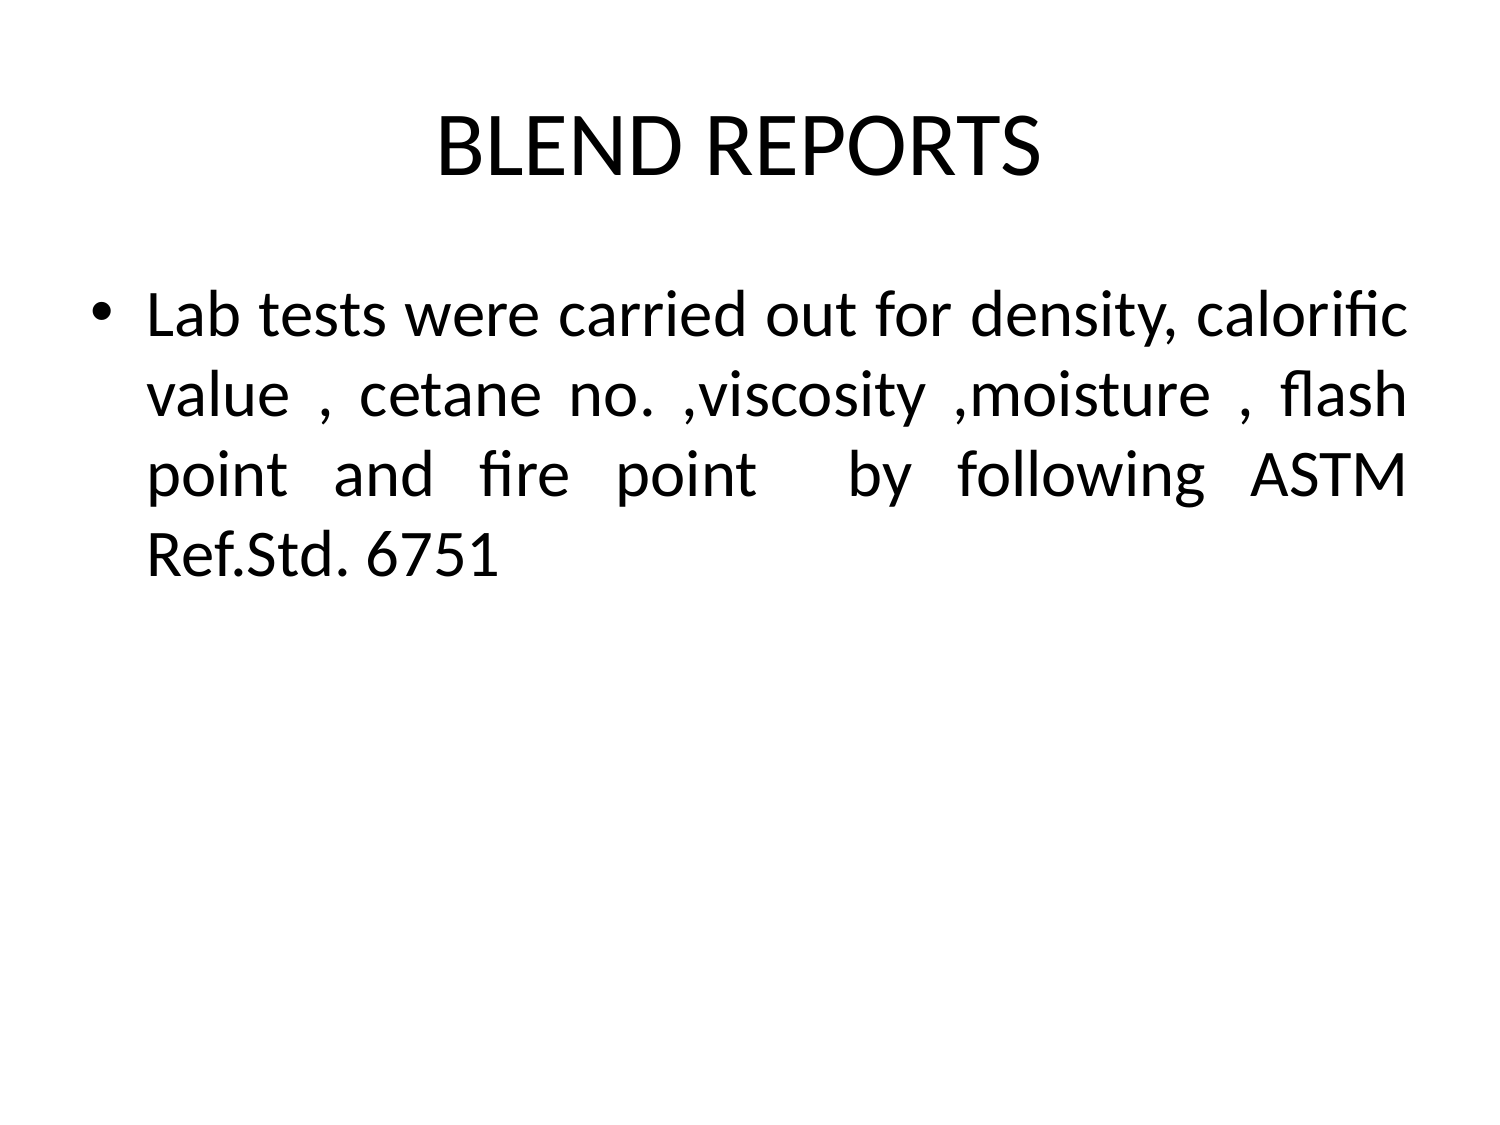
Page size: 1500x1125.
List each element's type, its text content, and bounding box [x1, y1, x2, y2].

list Lab tests were carried out for density, calorific value , cetane no. ,viscosity ,moisture , flash point and fire point by following ASTM Ref.Std. 6751 [75, 262, 1425, 1005]
title BLEND REPORTS [75, 45, 1425, 233]
